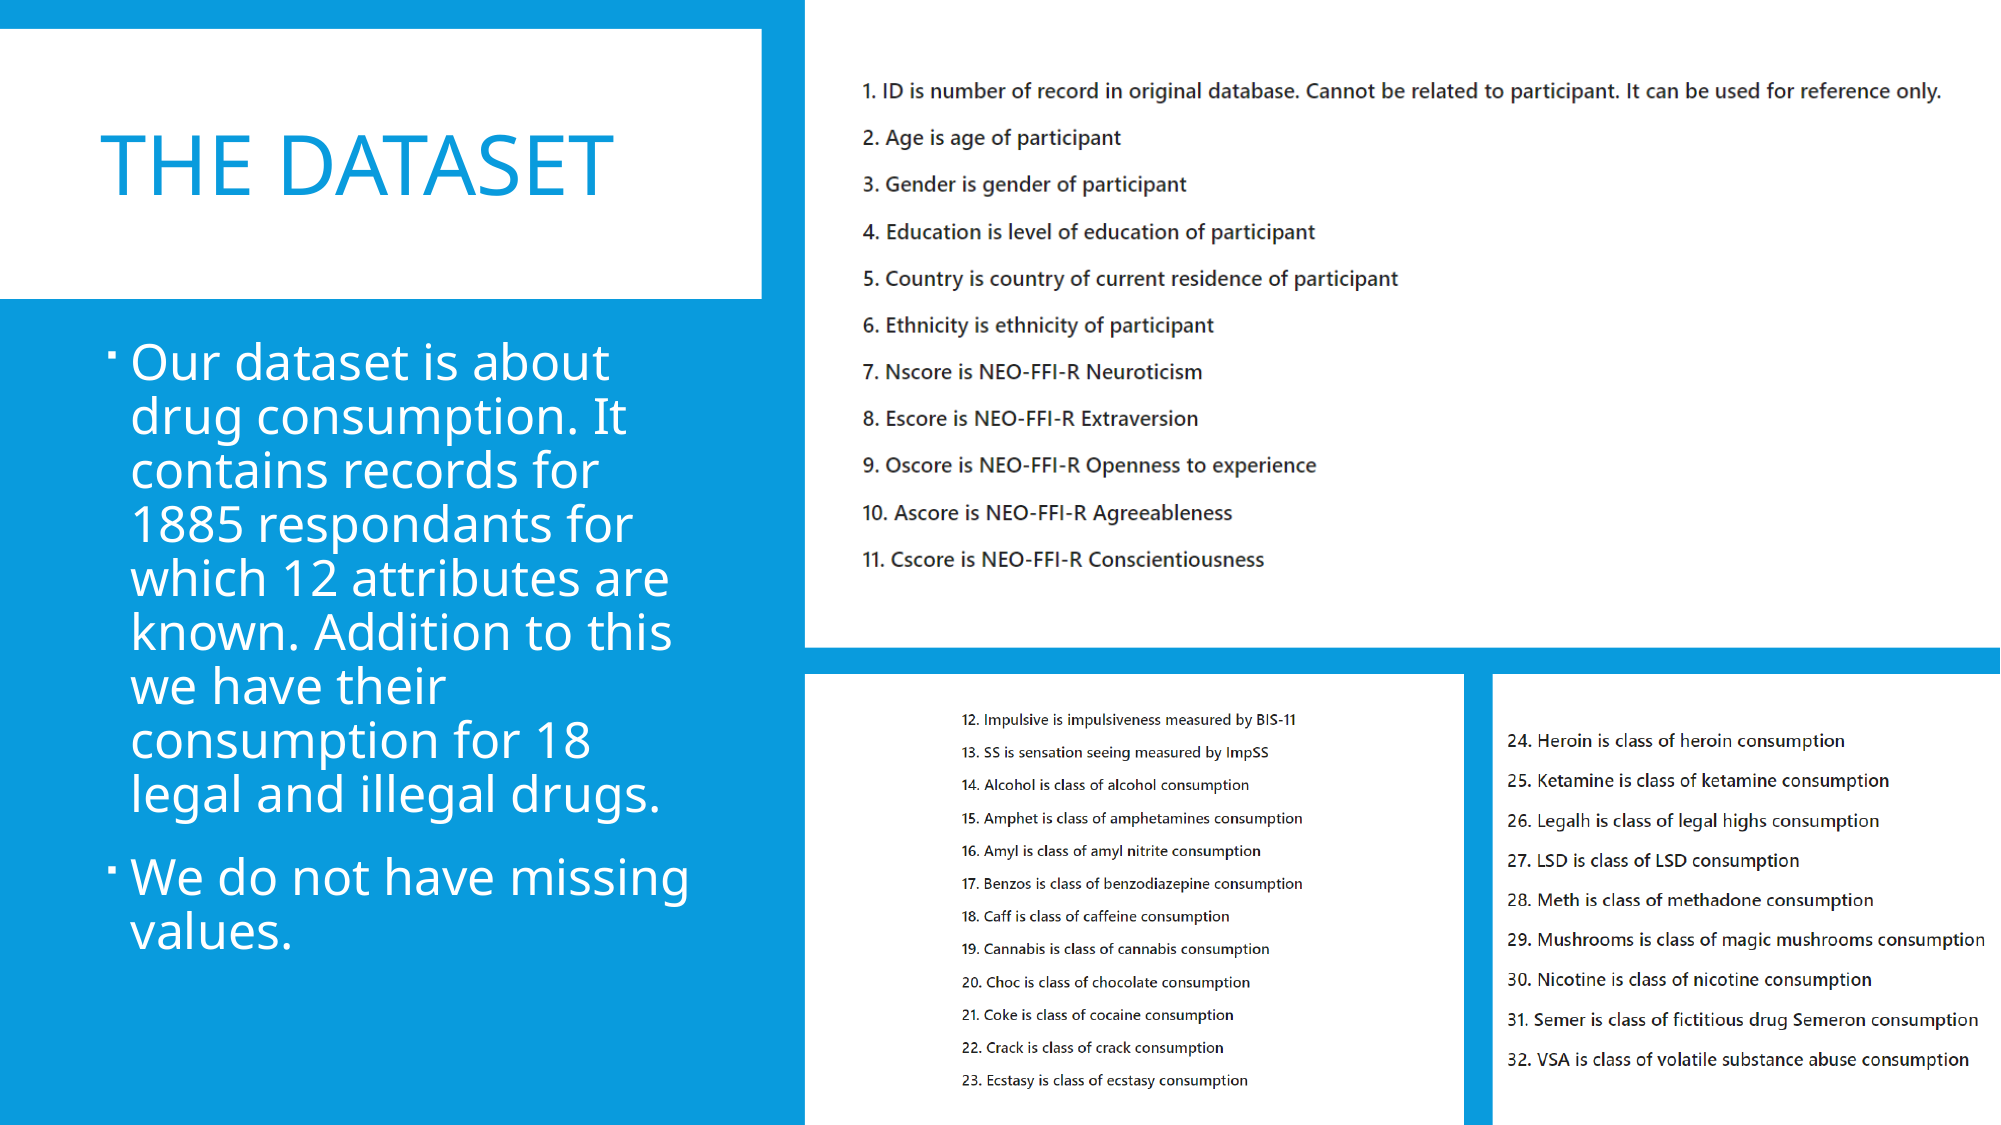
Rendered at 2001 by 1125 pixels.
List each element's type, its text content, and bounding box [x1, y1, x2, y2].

text_box [804, 673, 1465, 1125]
list Our dataset is about drug consumption. It contains records for 1885 respondants for which 12 attributes are known. Addition to this we have their consumption for 18 legal and illegal drugs. We do not have missing values. [85, 329, 733, 1020]
text_box [804, 0, 2000, 649]
picture [959, 709, 1309, 1094]
text_box [761, 0, 2000, 1125]
text_box [1492, 673, 2000, 1125]
title The dataset [85, 46, 724, 295]
picture [1502, 726, 1990, 1073]
picture [857, 74, 1948, 577]
